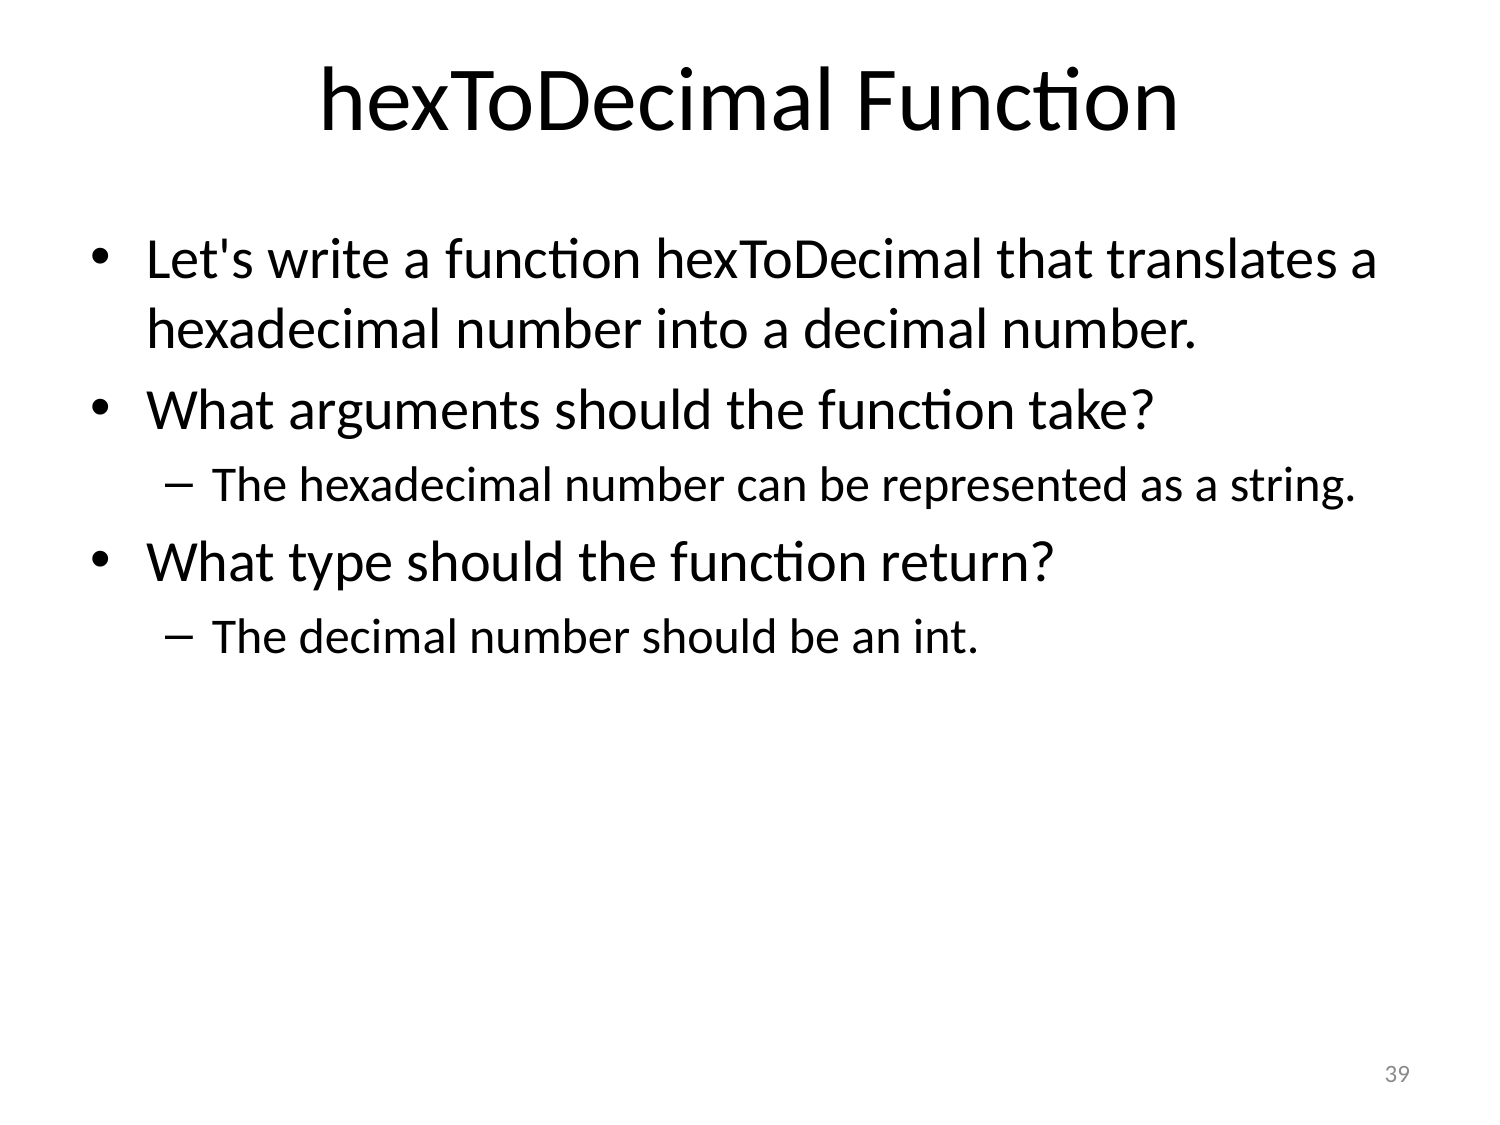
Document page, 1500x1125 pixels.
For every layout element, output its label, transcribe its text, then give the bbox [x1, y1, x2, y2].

slide_number 39 [1074, 1042, 1425, 1103]
list Let's write a function hexToDecimal that translates a hexadecimal number into a decimal number. What arguments should the function take? The hexadecimal number can be represented as a string. What type should the function return? The decimal number should be an int. [75, 212, 1425, 1005]
title hexToDecimal Function [75, 12, 1425, 175]
